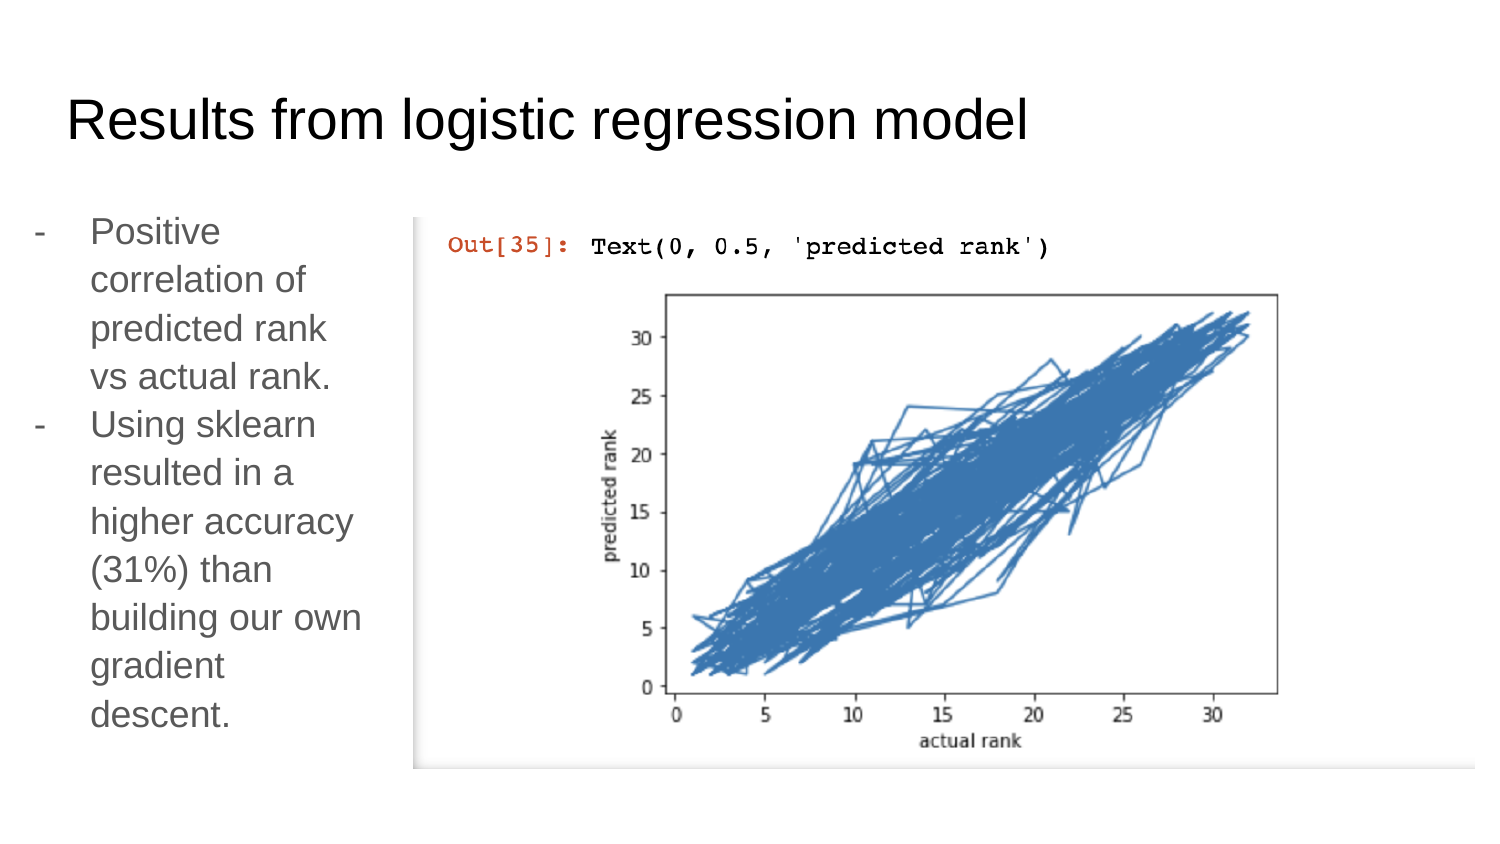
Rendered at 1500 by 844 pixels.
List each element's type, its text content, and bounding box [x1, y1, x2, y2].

picture [413, 217, 1476, 769]
list Positive correlation of predicted rank vs actual rank. Using sklearn resulted in a higher accuracy (31%) than building our own gradient descent. [0, 189, 379, 797]
title Results from logistic regression model [51, 72, 1449, 167]
